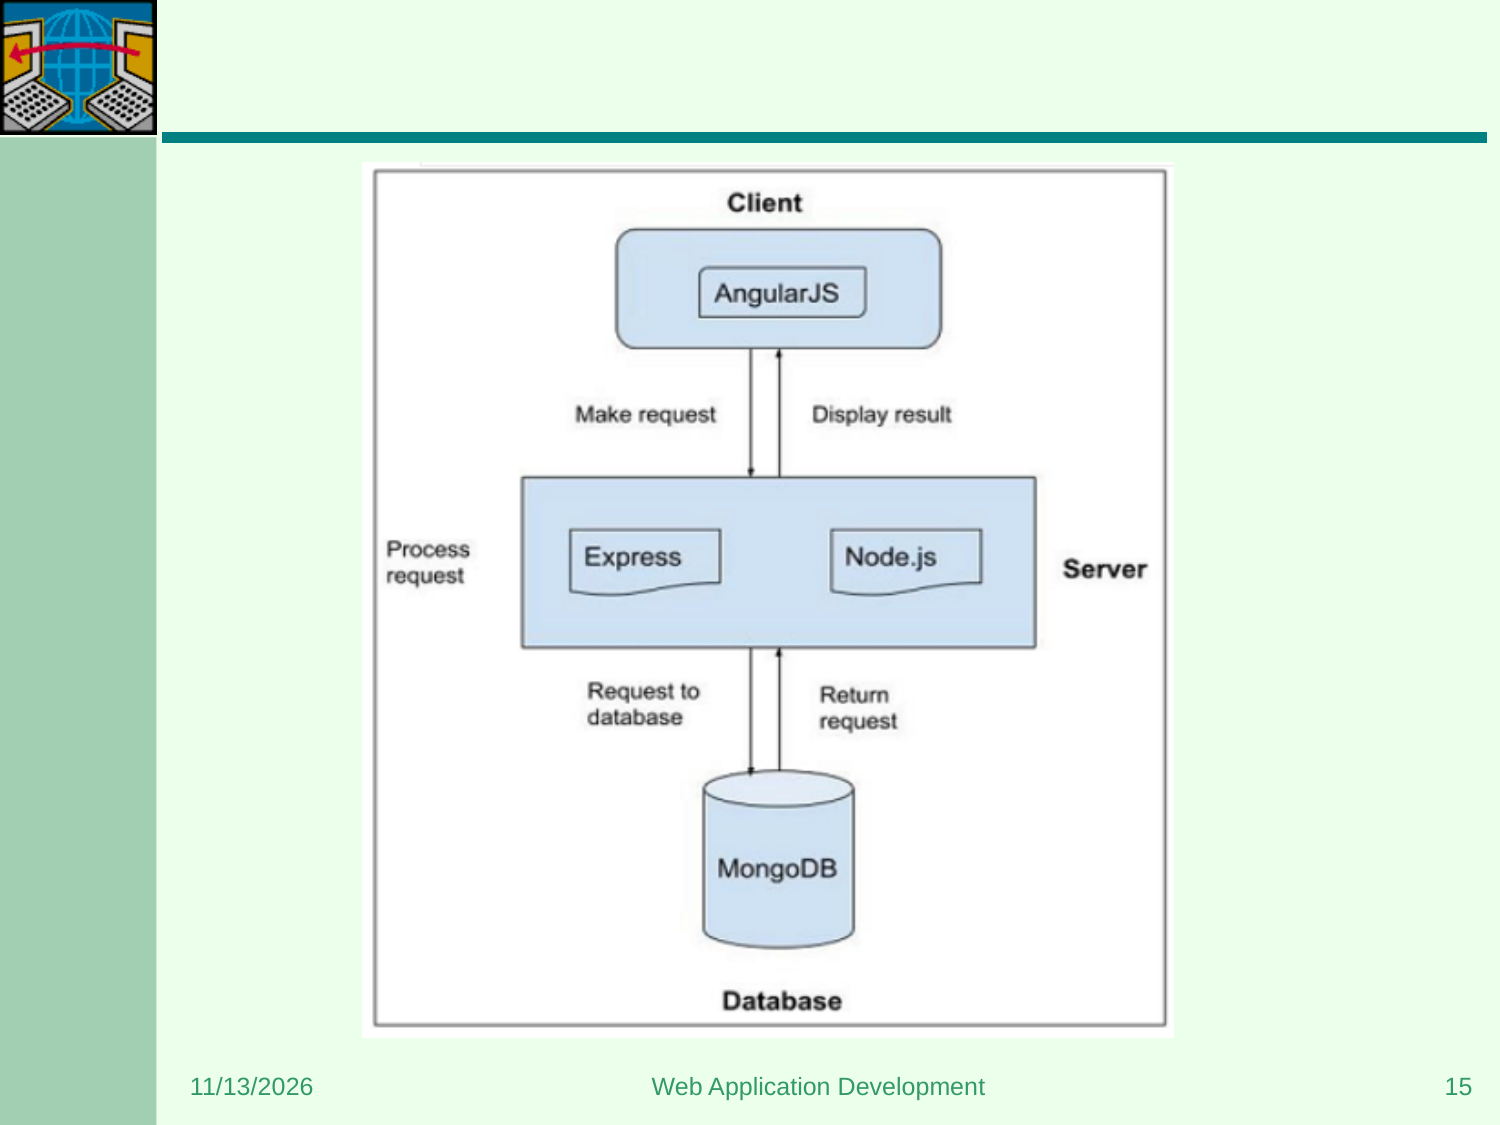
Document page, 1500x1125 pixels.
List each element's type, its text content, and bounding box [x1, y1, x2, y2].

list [362, 162, 1174, 1038]
slide_number 15 [1349, 1062, 1488, 1113]
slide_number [174, 1062, 351, 1113]
picture [0, 0, 157, 135]
footer Web Application Development [612, 1062, 1026, 1113]
